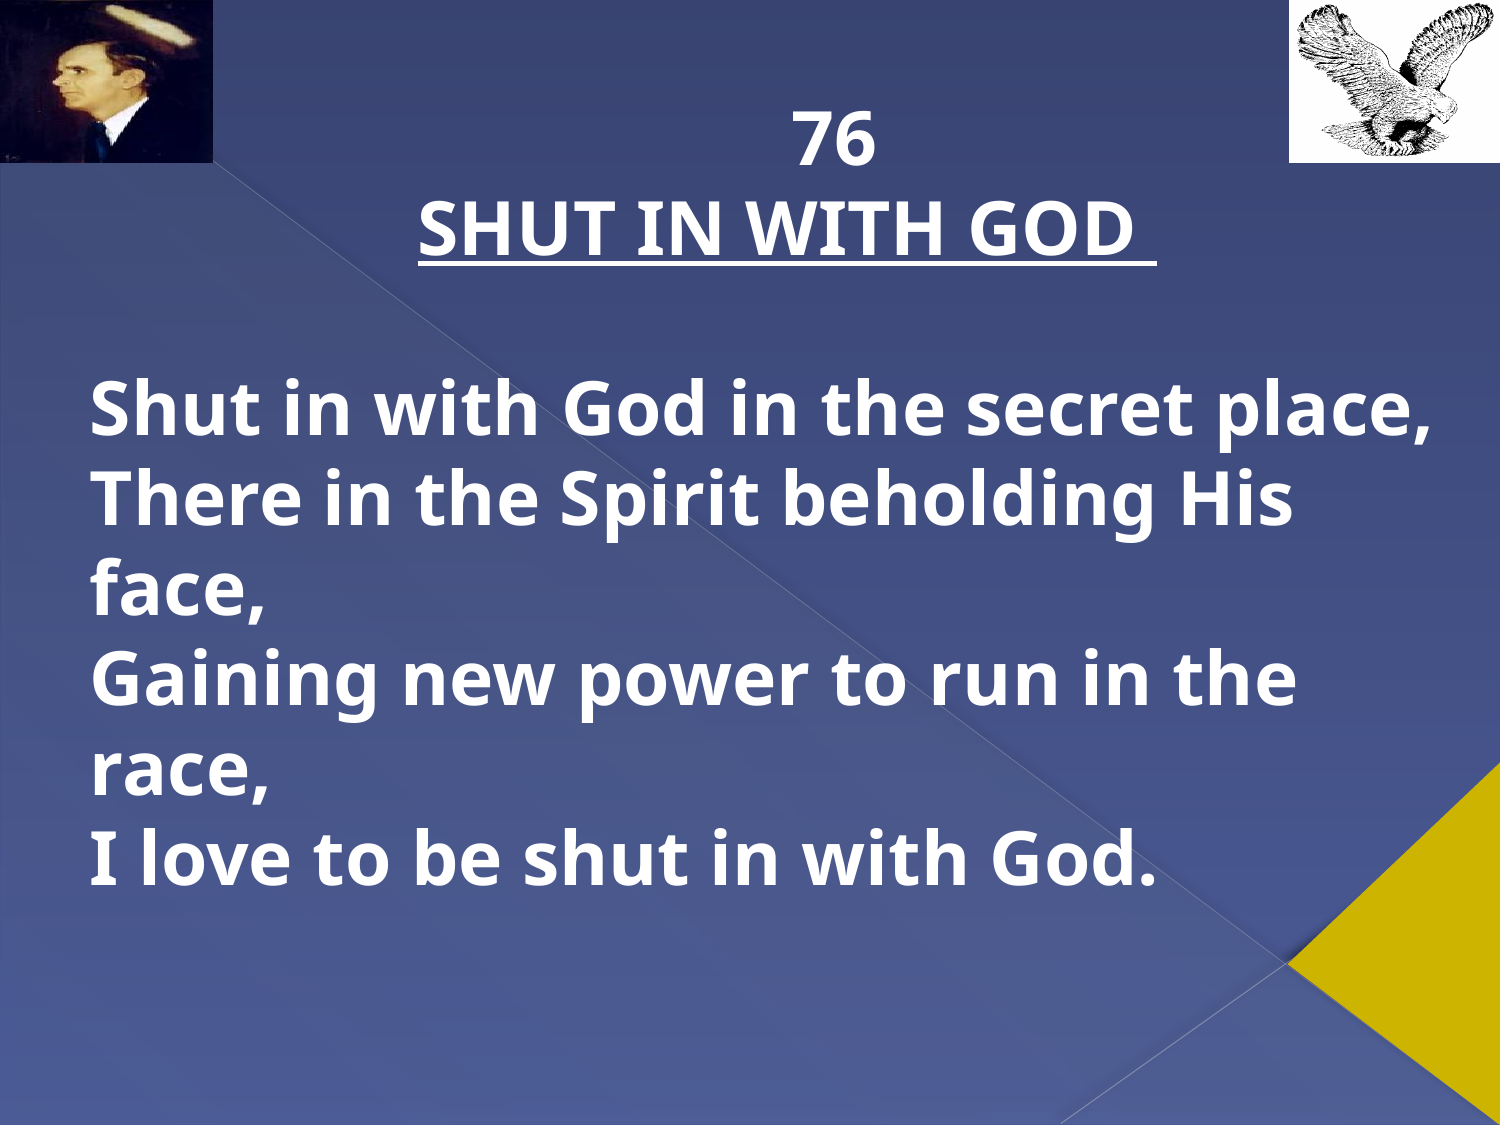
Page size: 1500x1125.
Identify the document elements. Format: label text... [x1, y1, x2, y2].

picture [0, 0, 213, 163]
picture [1288, 0, 1500, 163]
text_box [1285, 908, 1500, 1125]
text_box 76 SHUT IN WITH GOD Shut in with God in the secret place, There in the Spirit beholding His face, Gaining new power to run in the race, I love to be shut in with God. [74, 82, 1500, 908]
